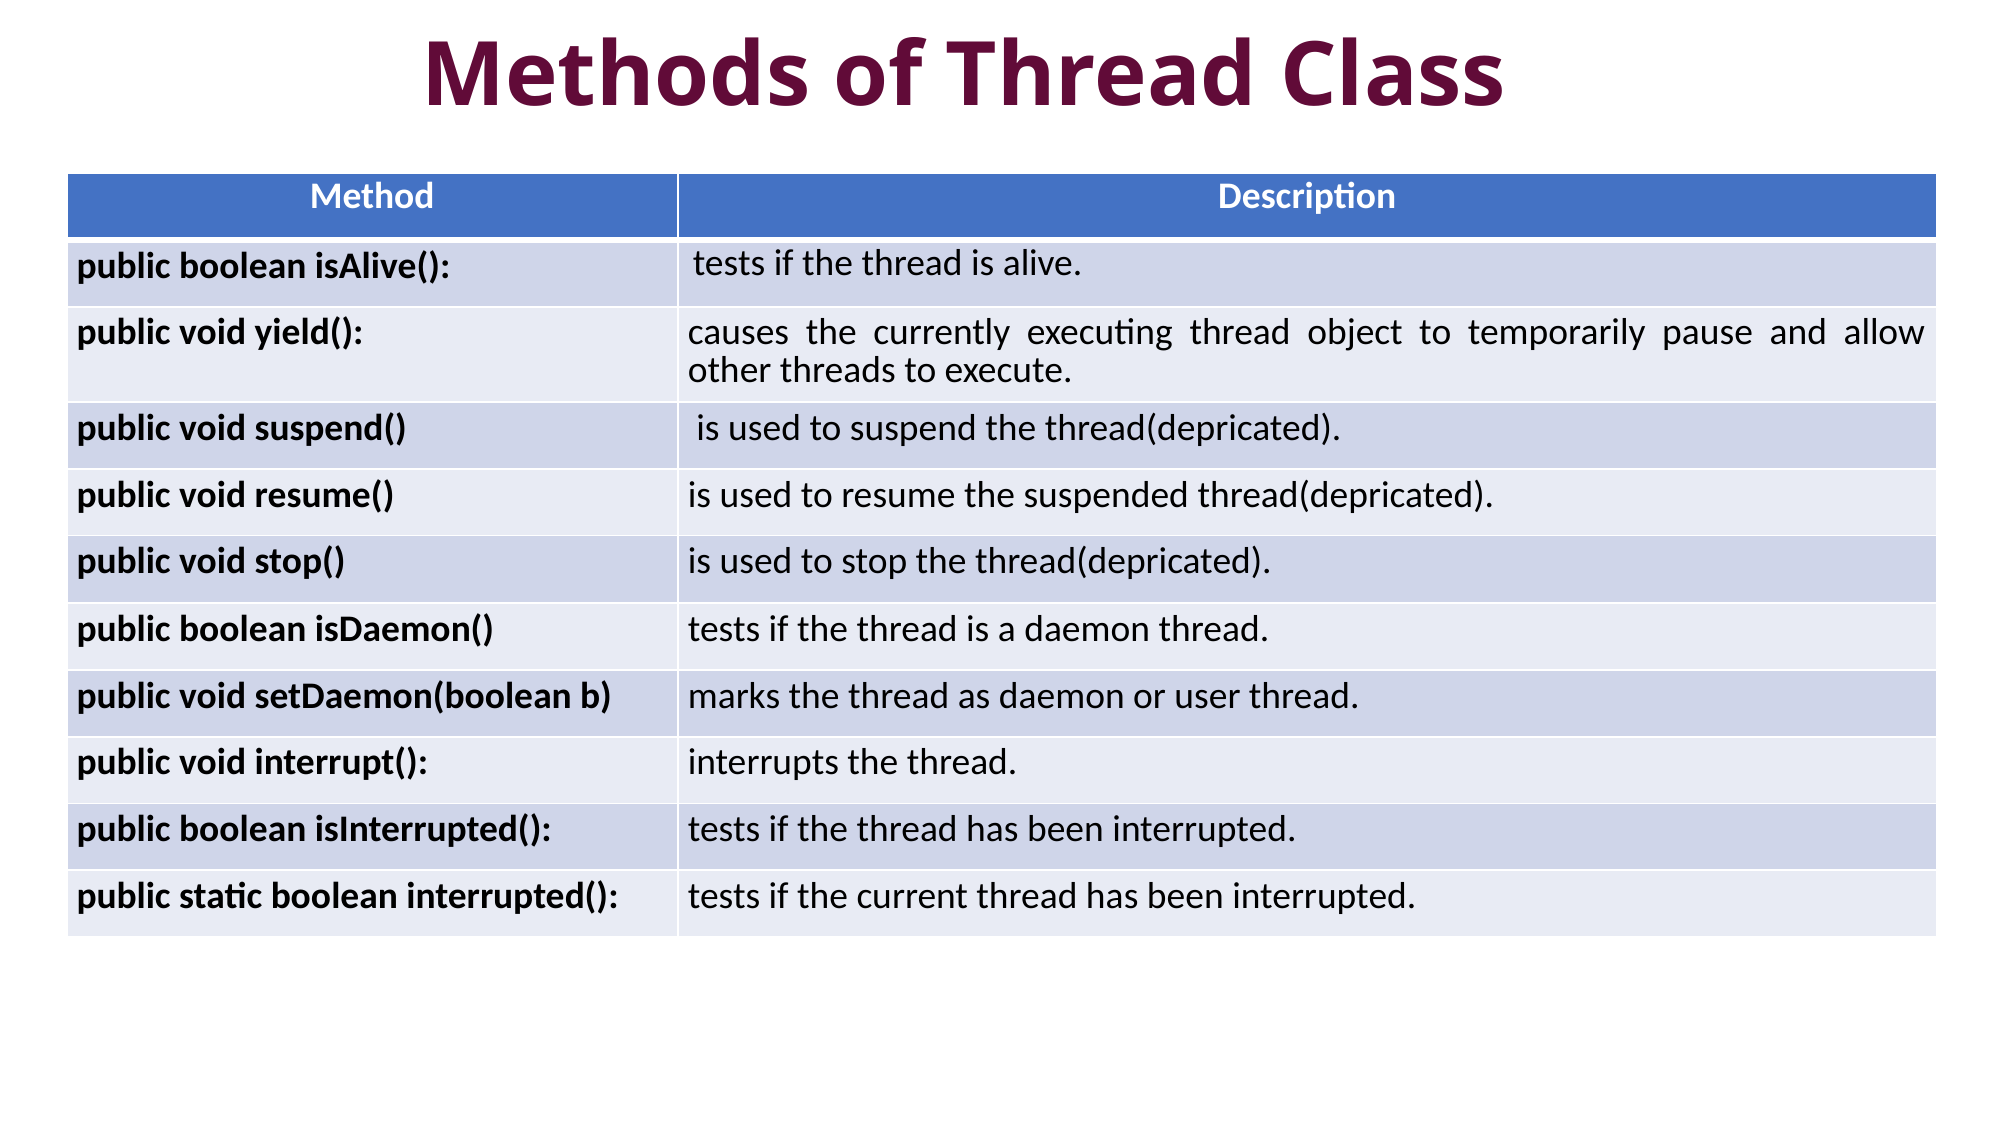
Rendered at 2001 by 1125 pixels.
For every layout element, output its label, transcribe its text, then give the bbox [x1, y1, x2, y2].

table_cell public boolean isDaemon() [68, 604, 677, 669]
table_cell marks the thread as daemon or user thread. [679, 671, 1936, 736]
table_cell public void suspend() [68, 403, 677, 468]
table_cell tests if the thread has been interrupted. [679, 804, 1936, 869]
table_cell interrupts the thread. [679, 738, 1936, 803]
title Methods of Thread Class [66, 20, 1863, 133]
table_cell public void setDaemon(boolean b) [68, 671, 677, 736]
table_cell public boolean isInterrupted(): [68, 804, 677, 869]
table_cell public boolean isAlive(): [68, 243, 677, 306]
table_cell is used to resume the suspended thread(depricated). [679, 470, 1936, 535]
table_cell is used to suspend the thread(depricated). [679, 403, 1936, 468]
table_cell public void resume() [68, 470, 677, 535]
table_header Method [68, 174, 677, 237]
table_cell is used to stop the thread(depricated). [679, 536, 1936, 602]
table_cell tests if the thread is a daemon thread. [679, 604, 1936, 669]
table_cell public static boolean interrupted(): [68, 871, 677, 936]
table_header Description [679, 174, 1936, 237]
table_cell tests if the thread is alive. [679, 243, 1936, 306]
table_cell public void stop() [68, 536, 677, 602]
table_cell public void interrupt(): [68, 738, 677, 803]
table_cell tests if the current thread has been interrupted. [679, 871, 1936, 936]
table_cell public void yield(): [68, 308, 677, 401]
table_cell causes the currently executing thread object to temporarily pause and allow other threads to execute. [679, 308, 1936, 401]
